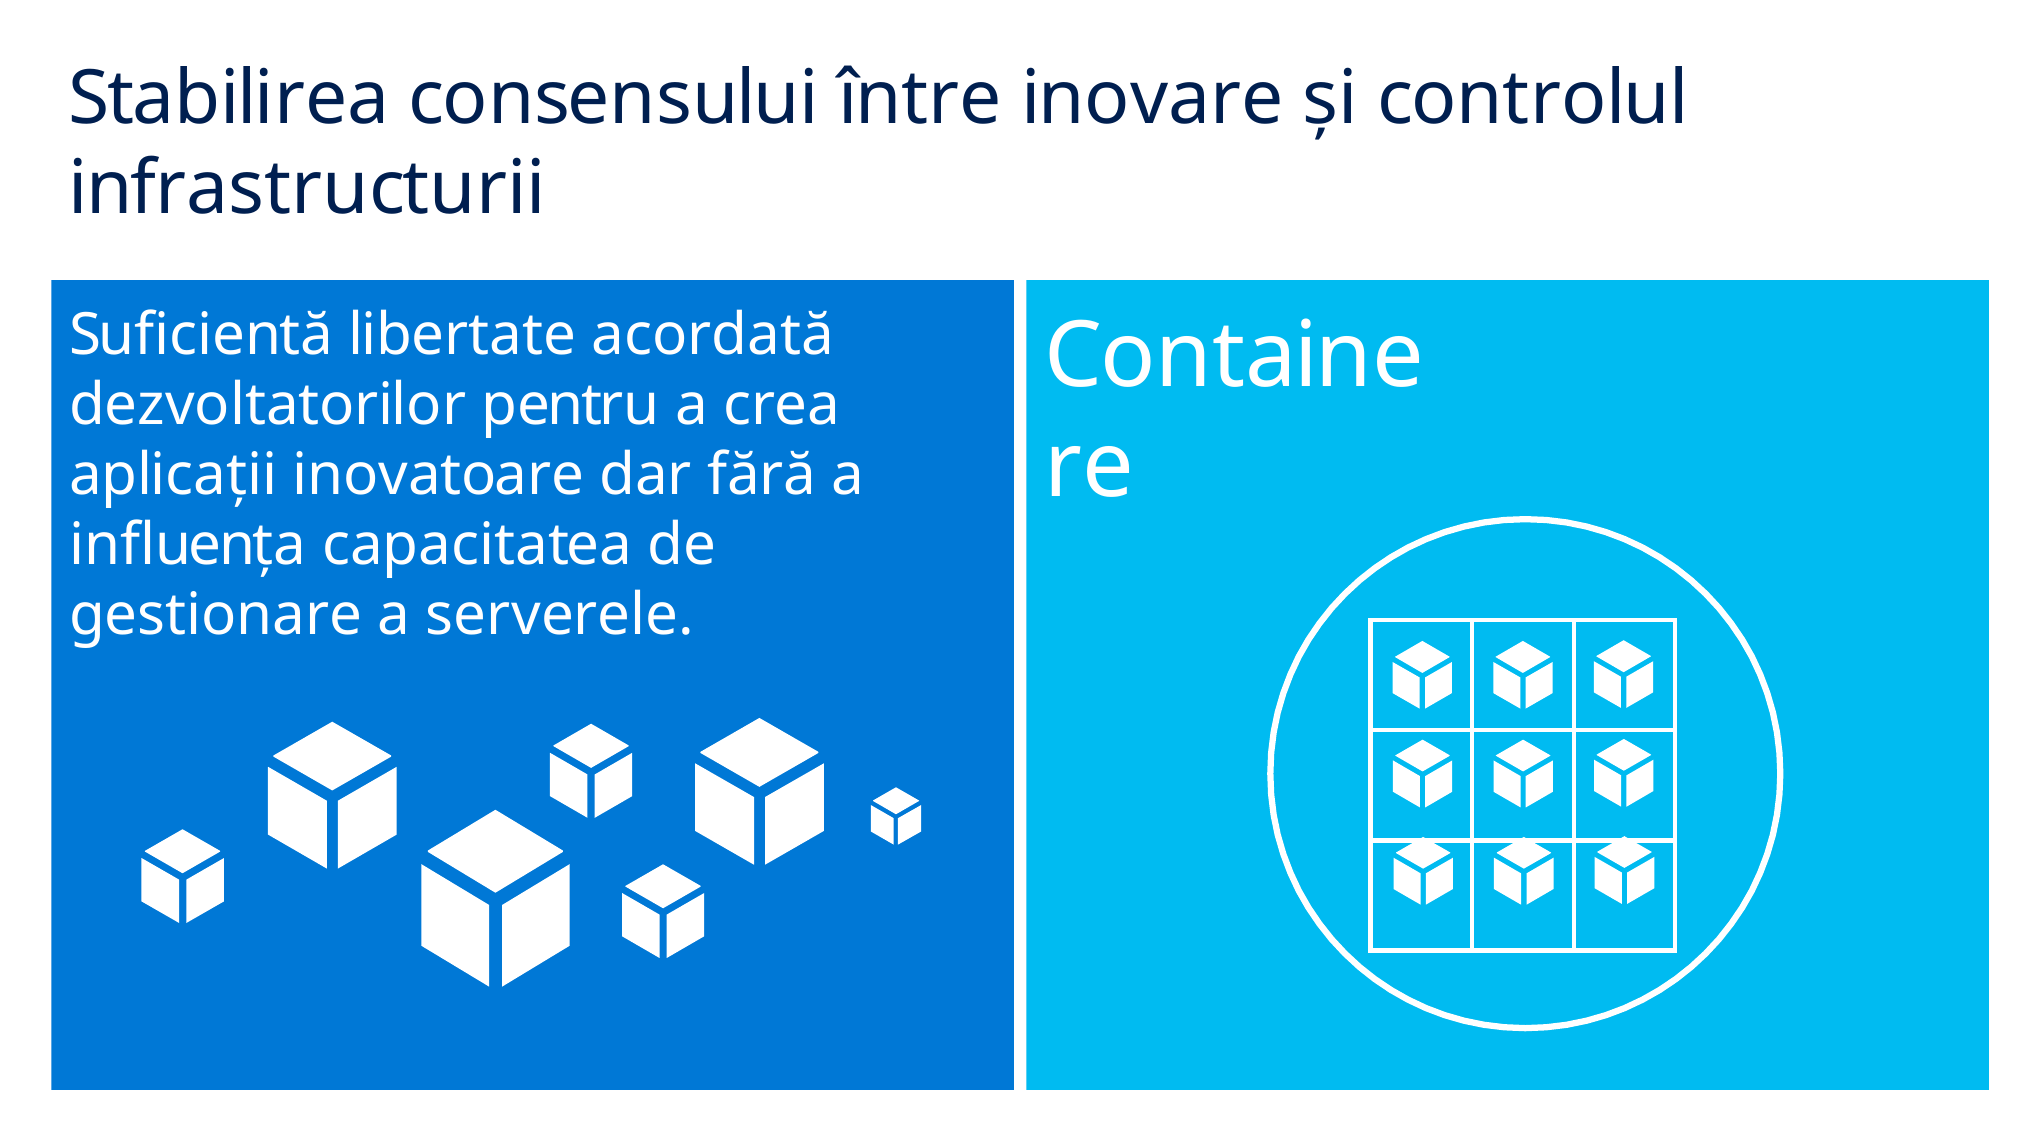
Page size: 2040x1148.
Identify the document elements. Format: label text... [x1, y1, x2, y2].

text_box [897, 804, 922, 845]
text_box [700, 717, 819, 787]
text_box [666, 892, 705, 958]
table_cell [1474, 732, 1572, 838]
text_box [427, 809, 563, 893]
text_box [186, 858, 224, 924]
text_box [625, 864, 701, 909]
text_box [144, 829, 221, 874]
text_box [873, 787, 920, 815]
text_box [51, 279, 1014, 1090]
title Stabilirea consensului între inovare și controlul infrastructurii [66, 48, 1973, 241]
text_box [502, 864, 570, 987]
text_box [1270, 519, 1781, 1029]
table_cell [1373, 843, 1470, 948]
text_box Suficientă libertate acordată dezvoltatorilor pentru a crea aplicații inovatoare dar fără a influența capacitatea de gestionare a serverele. [67, 296, 912, 646]
text_box [594, 752, 633, 818]
text_box [870, 804, 894, 845]
text_box [765, 763, 824, 865]
text_box [273, 721, 392, 791]
text_box [553, 723, 629, 768]
text_box Containere [1042, 295, 1446, 516]
table_header [1474, 622, 1572, 728]
text_box [622, 892, 660, 958]
text_box [421, 864, 490, 987]
text_box [337, 766, 397, 869]
table_cell [1576, 843, 1673, 948]
table_header [1373, 622, 1470, 728]
table_cell [1373, 732, 1470, 838]
text_box [695, 763, 755, 865]
table_header [1576, 622, 1673, 728]
text_box [1026, 279, 1990, 1090]
text_box [267, 766, 327, 869]
table_cell [1474, 843, 1572, 948]
text_box [141, 858, 180, 924]
text_box [549, 752, 588, 818]
table_cell [1576, 732, 1673, 838]
